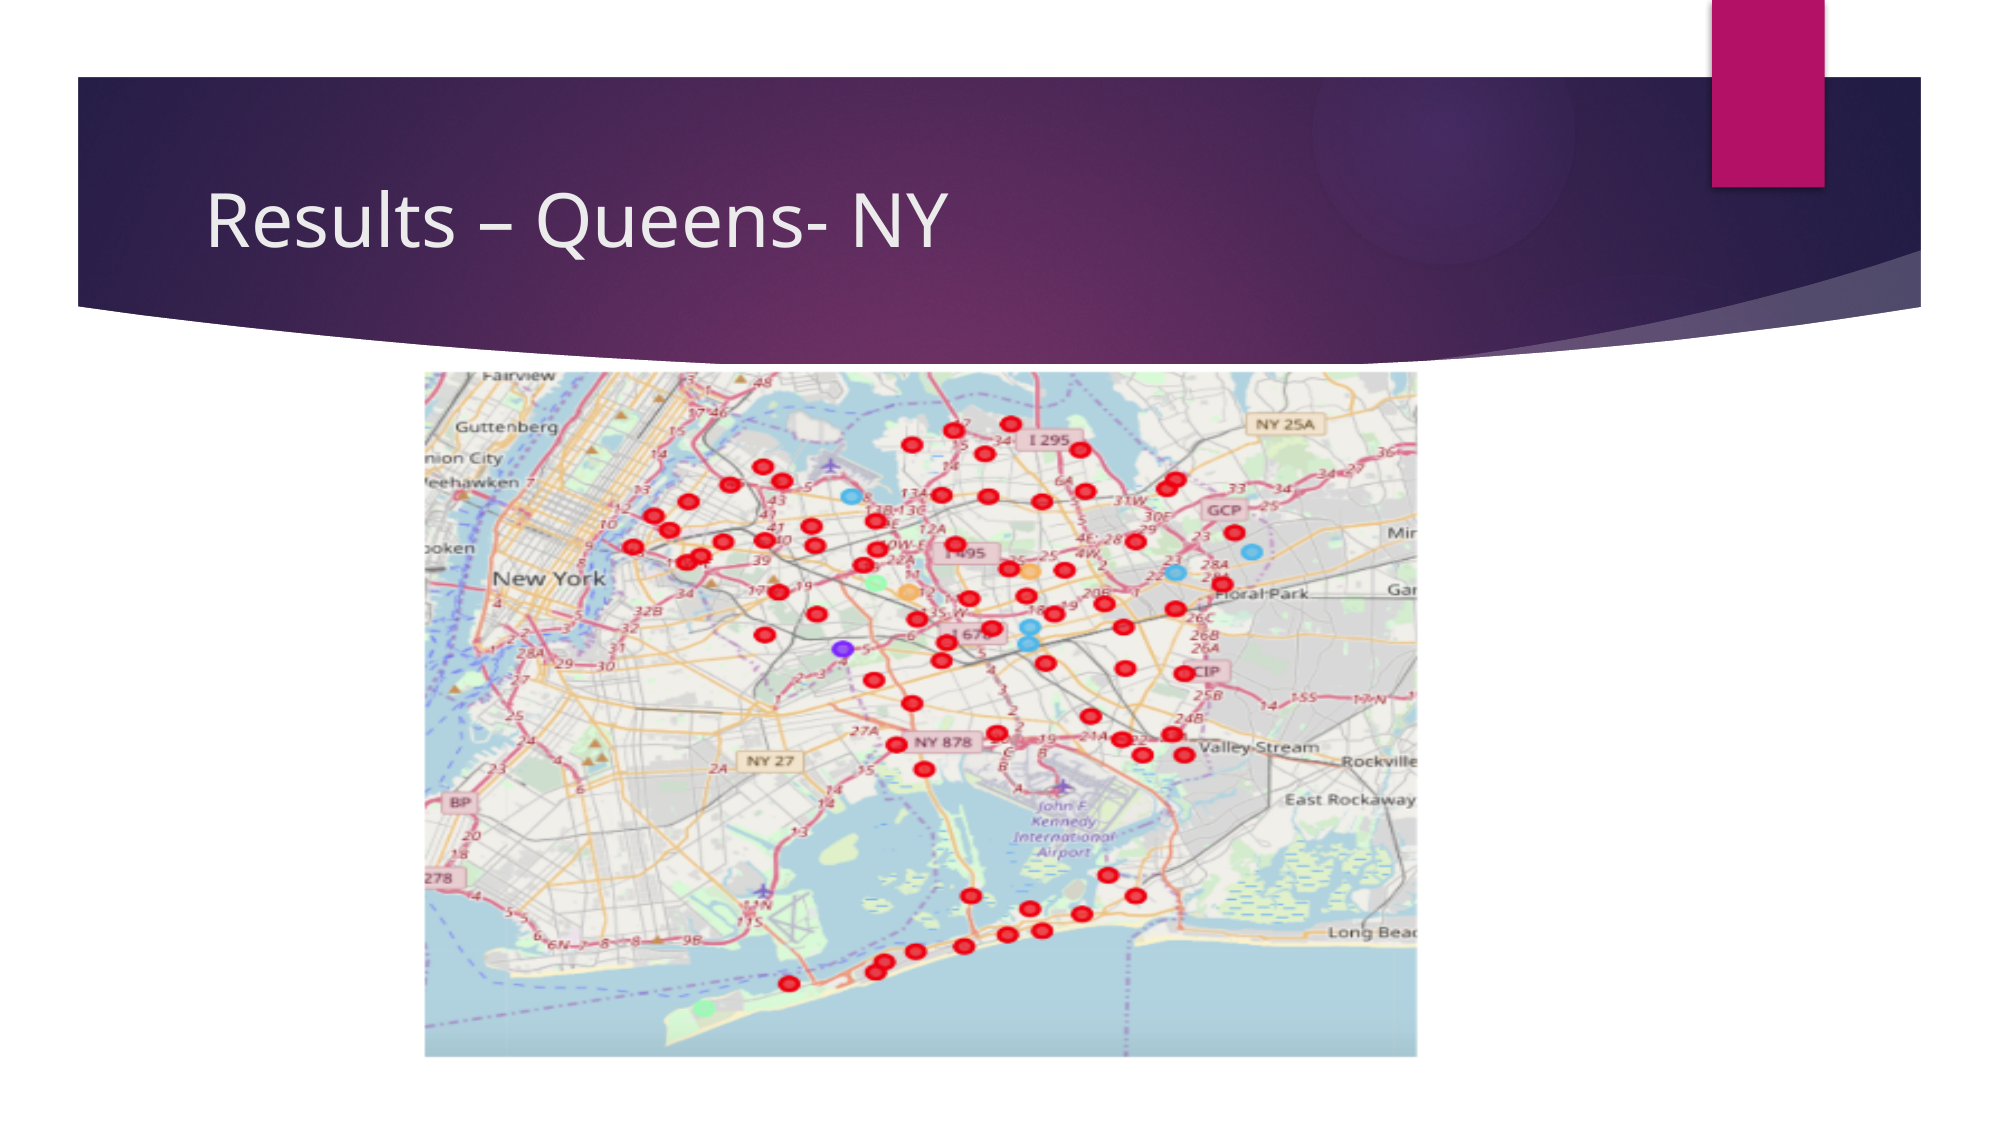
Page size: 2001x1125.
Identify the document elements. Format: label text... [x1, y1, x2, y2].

title Results – Queens- NY [189, 159, 1627, 276]
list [420, 364, 1428, 1069]
